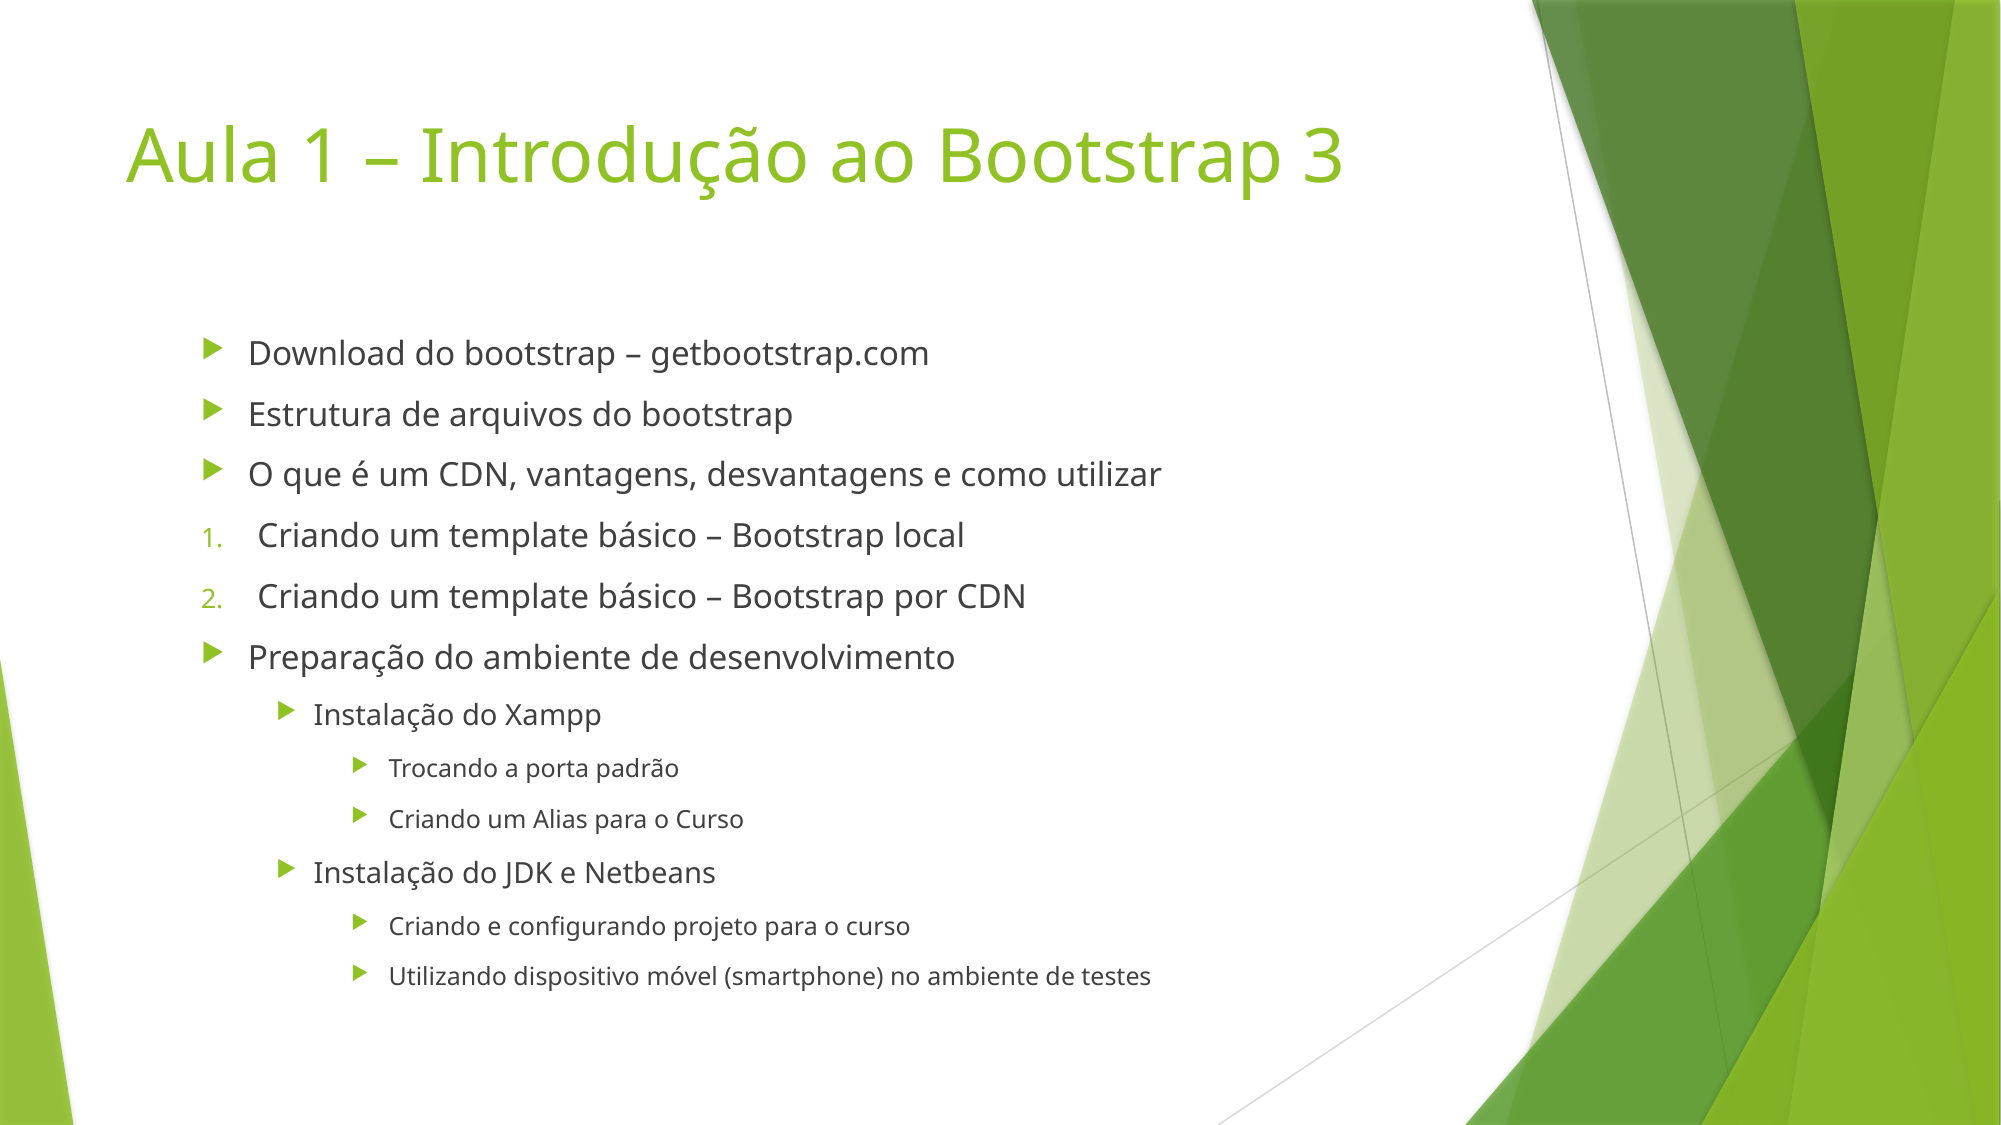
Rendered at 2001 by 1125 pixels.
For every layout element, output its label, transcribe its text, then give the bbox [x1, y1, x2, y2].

list Download do bootstrap – getbootstrap.com Estrutura de arquivos do bootstrap O que é um CDN, vantagens, desvantagens e como utilizar Criando um template básico – Bootstrap local Criando um template básico – Bootstrap por CDN Preparação do ambiente de desenvolvimento Instalação do Xampp Trocando a porta padrão Criando um Alias para o Curso Instalação do JDK e Netbeans Criando e configurando projeto para o curso Utilizando dispositivo móvel (smartphone) no ambiente de testes [111, 264, 1522, 1105]
title Aula 1 – Introdução ao Bootstrap 3 [111, 99, 1522, 264]
